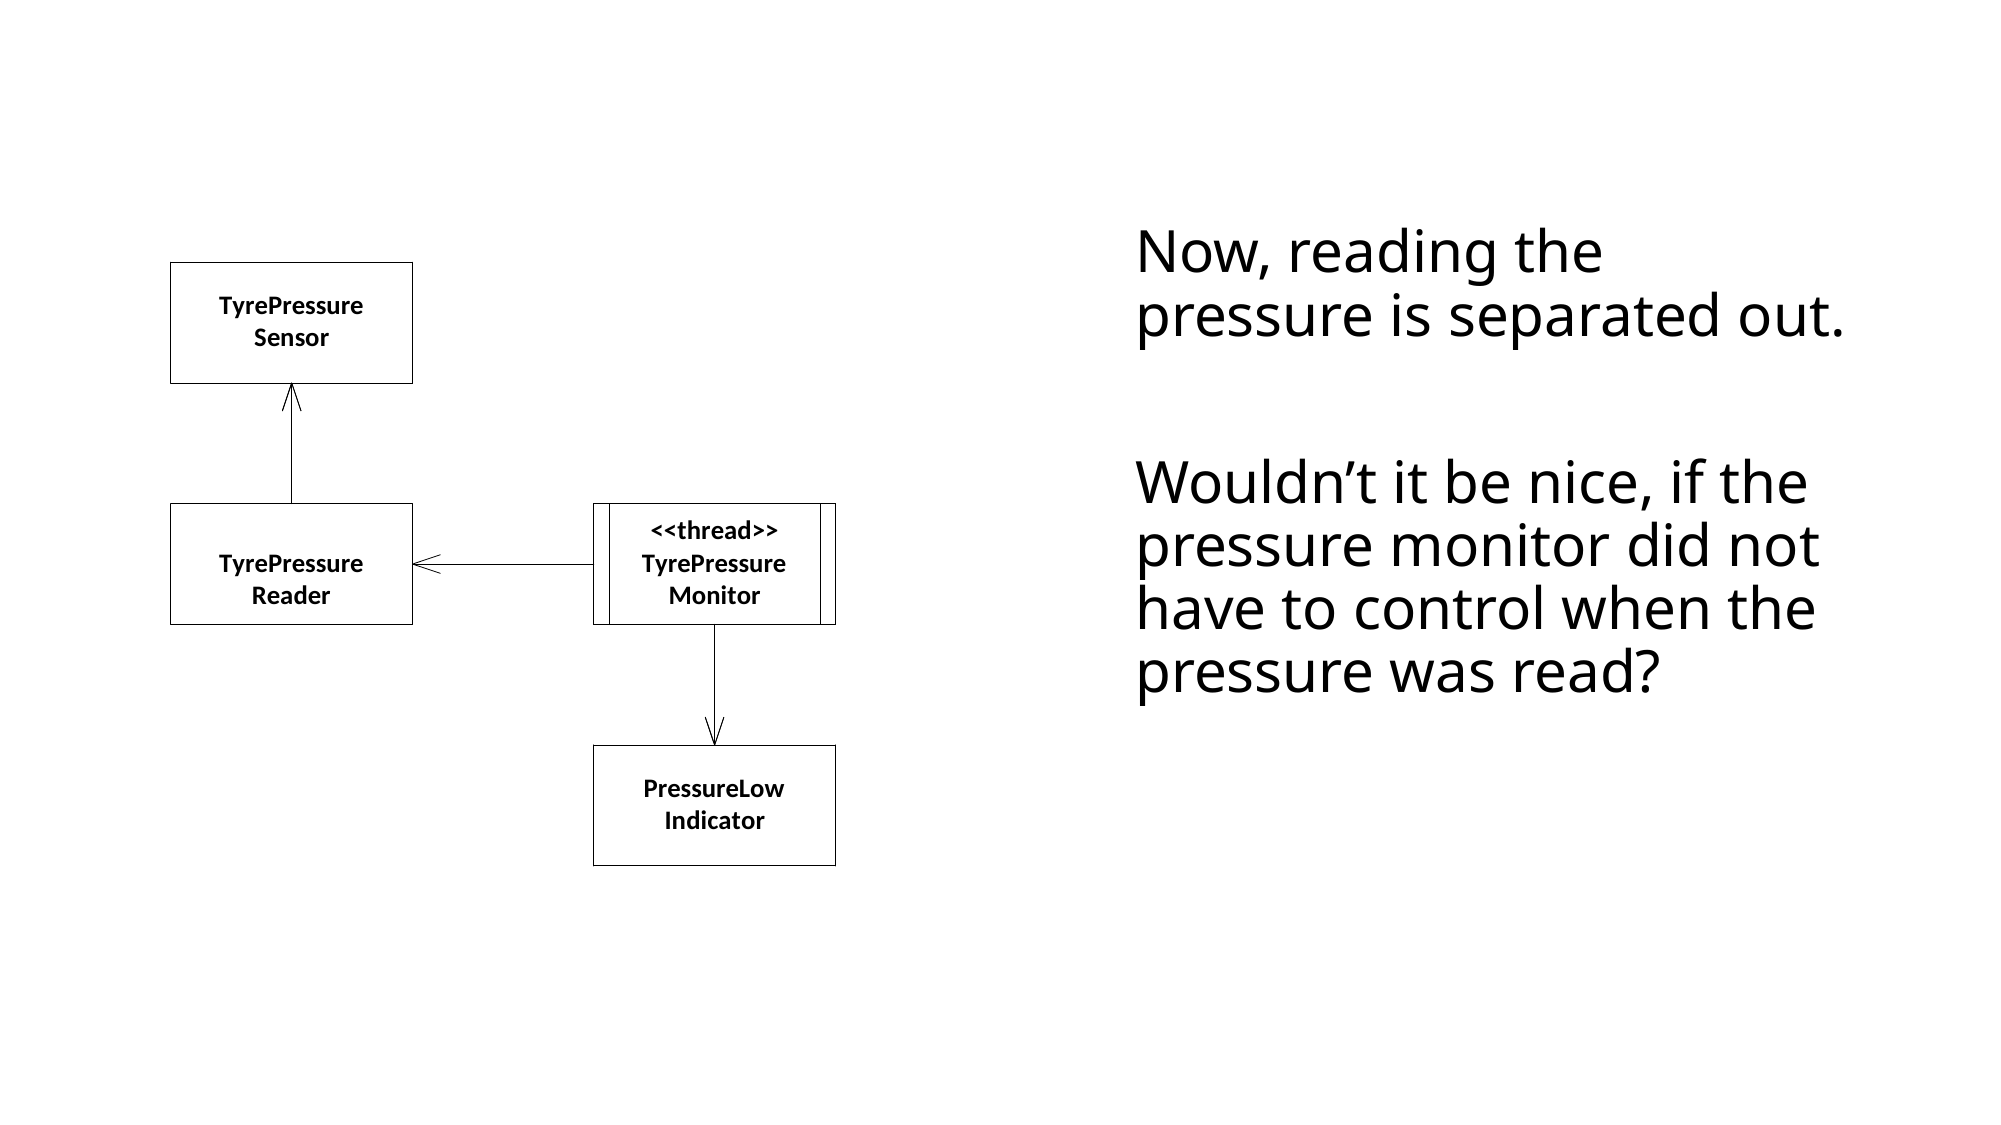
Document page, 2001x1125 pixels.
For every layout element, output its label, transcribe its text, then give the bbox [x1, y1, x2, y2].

list Now, reading the pressure is separated out. Wouldn’t it be nice, if the pressure monitor did not have to control when the pressure was read? [1120, 215, 1863, 1014]
picture [165, 257, 841, 871]
